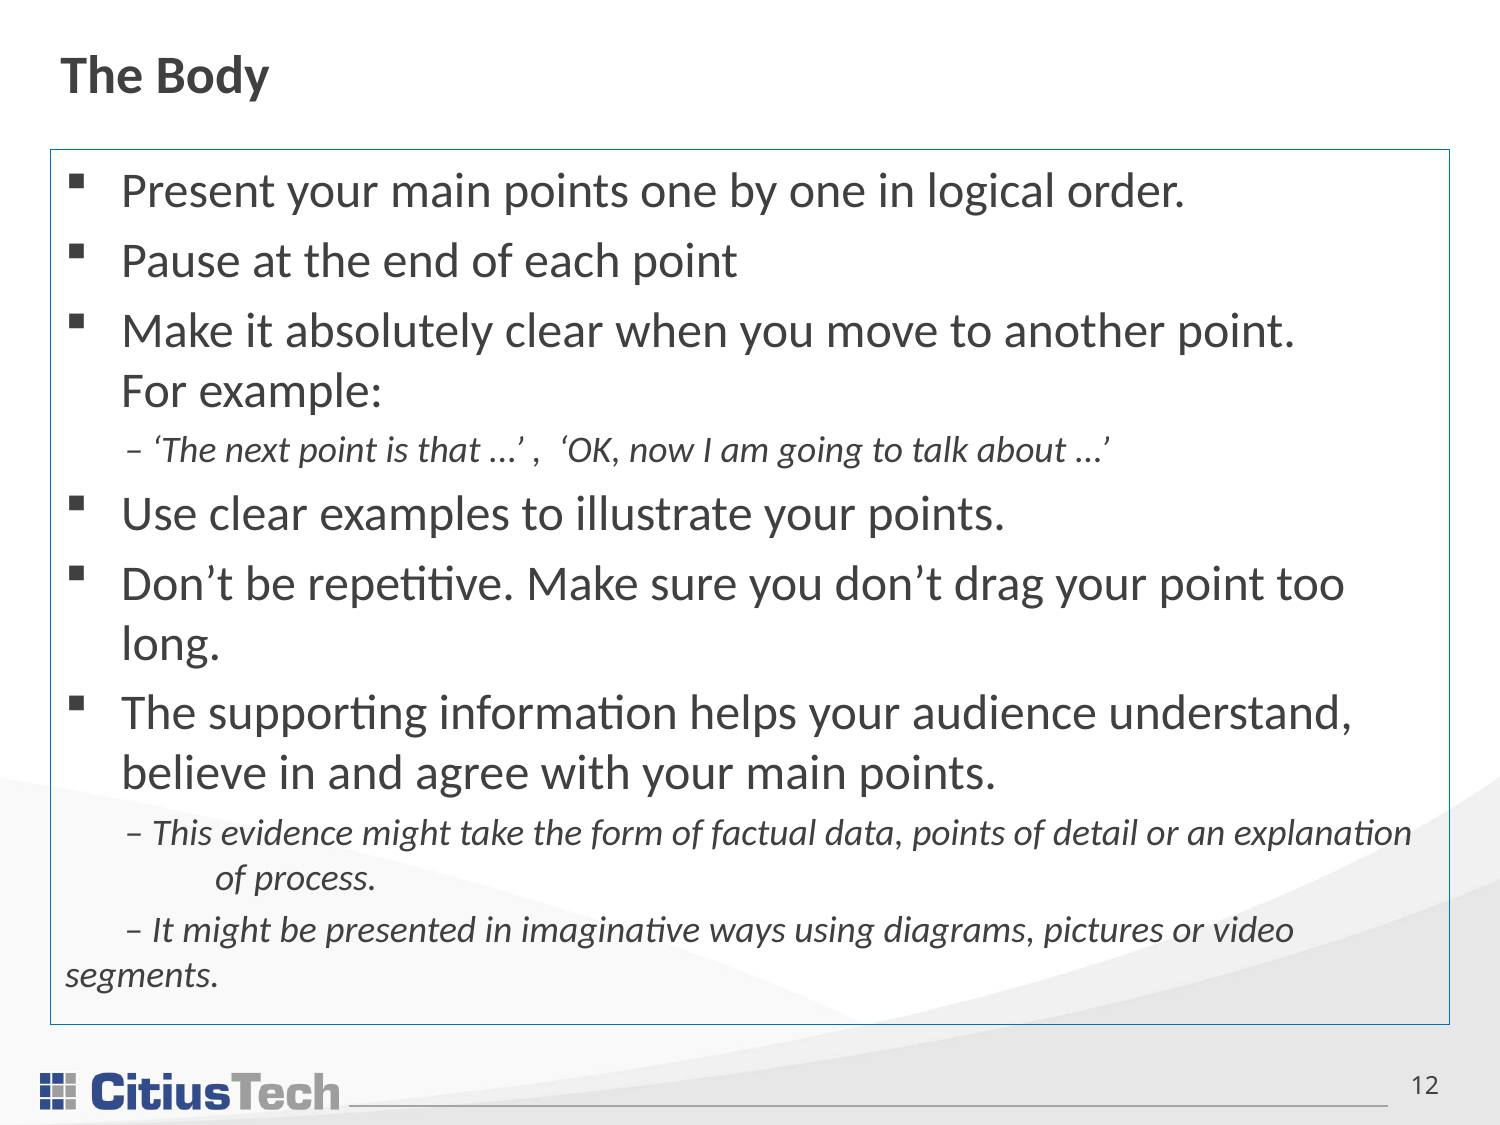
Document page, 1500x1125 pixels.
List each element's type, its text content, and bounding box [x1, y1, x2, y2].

list Present your main points one by one in logical order. Pause at the end of each point Make it absolutely clear when you move to another point. For example: – ‘The next point is that ...’ , ‘OK, now I am going to talk about ...’ Use clear examples to illustrate your points. Don’t be repetitive. Make sure you don’t drag your point too long. The supporting information helps your audience understand, believe in and agree with your main points. – This evidence might take the form of factual data, points of detail or an explanation of process. – It might be presented in imaginative ways using diagrams, pictures or video segments. [50, 149, 1450, 1025]
picture [0, 0, 1500, 1125]
title The Body [45, 24, 1450, 120]
